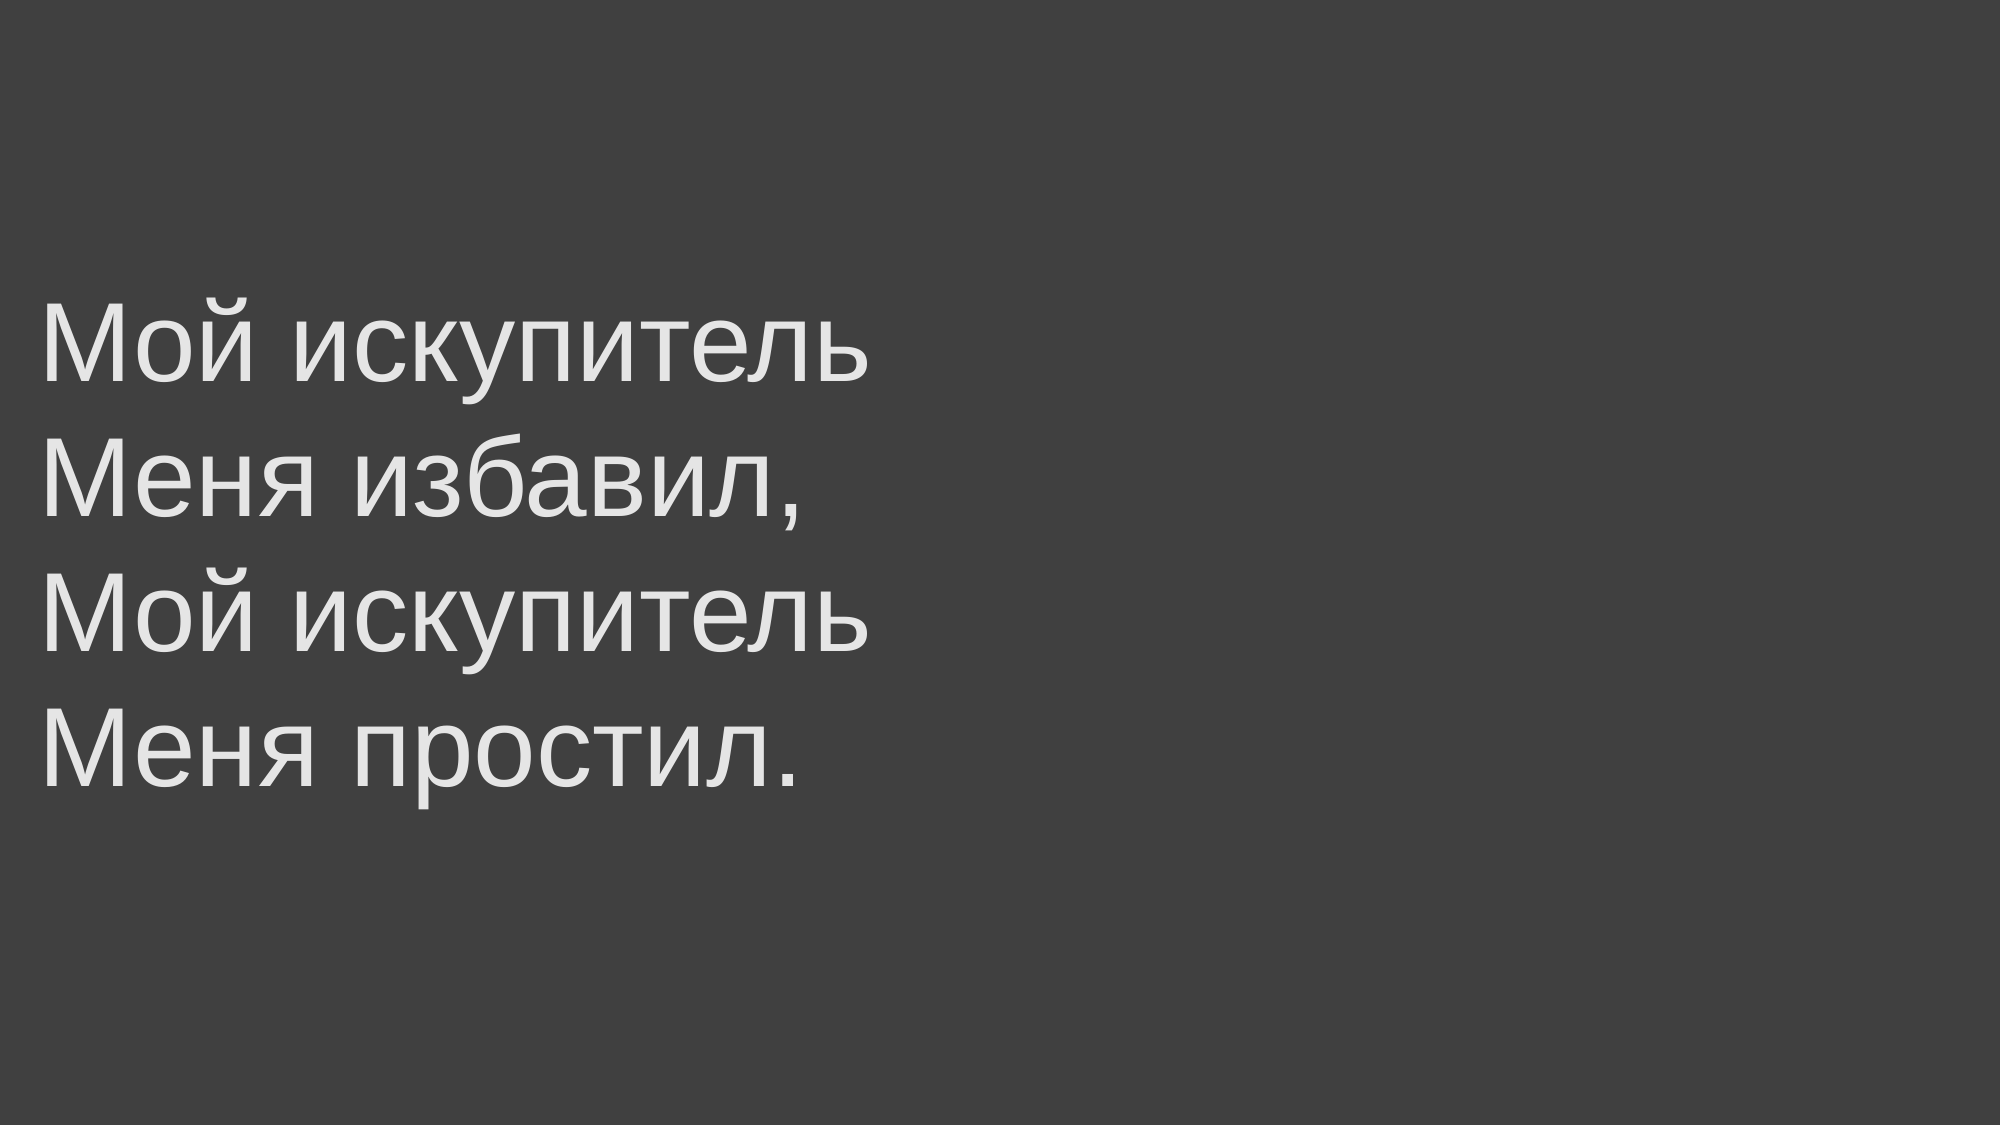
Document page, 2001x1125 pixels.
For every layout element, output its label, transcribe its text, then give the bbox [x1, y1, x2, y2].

title Мой искупитель Меня избавил, Мой искупитель Меня простил. [23, 126, 1524, 1064]
